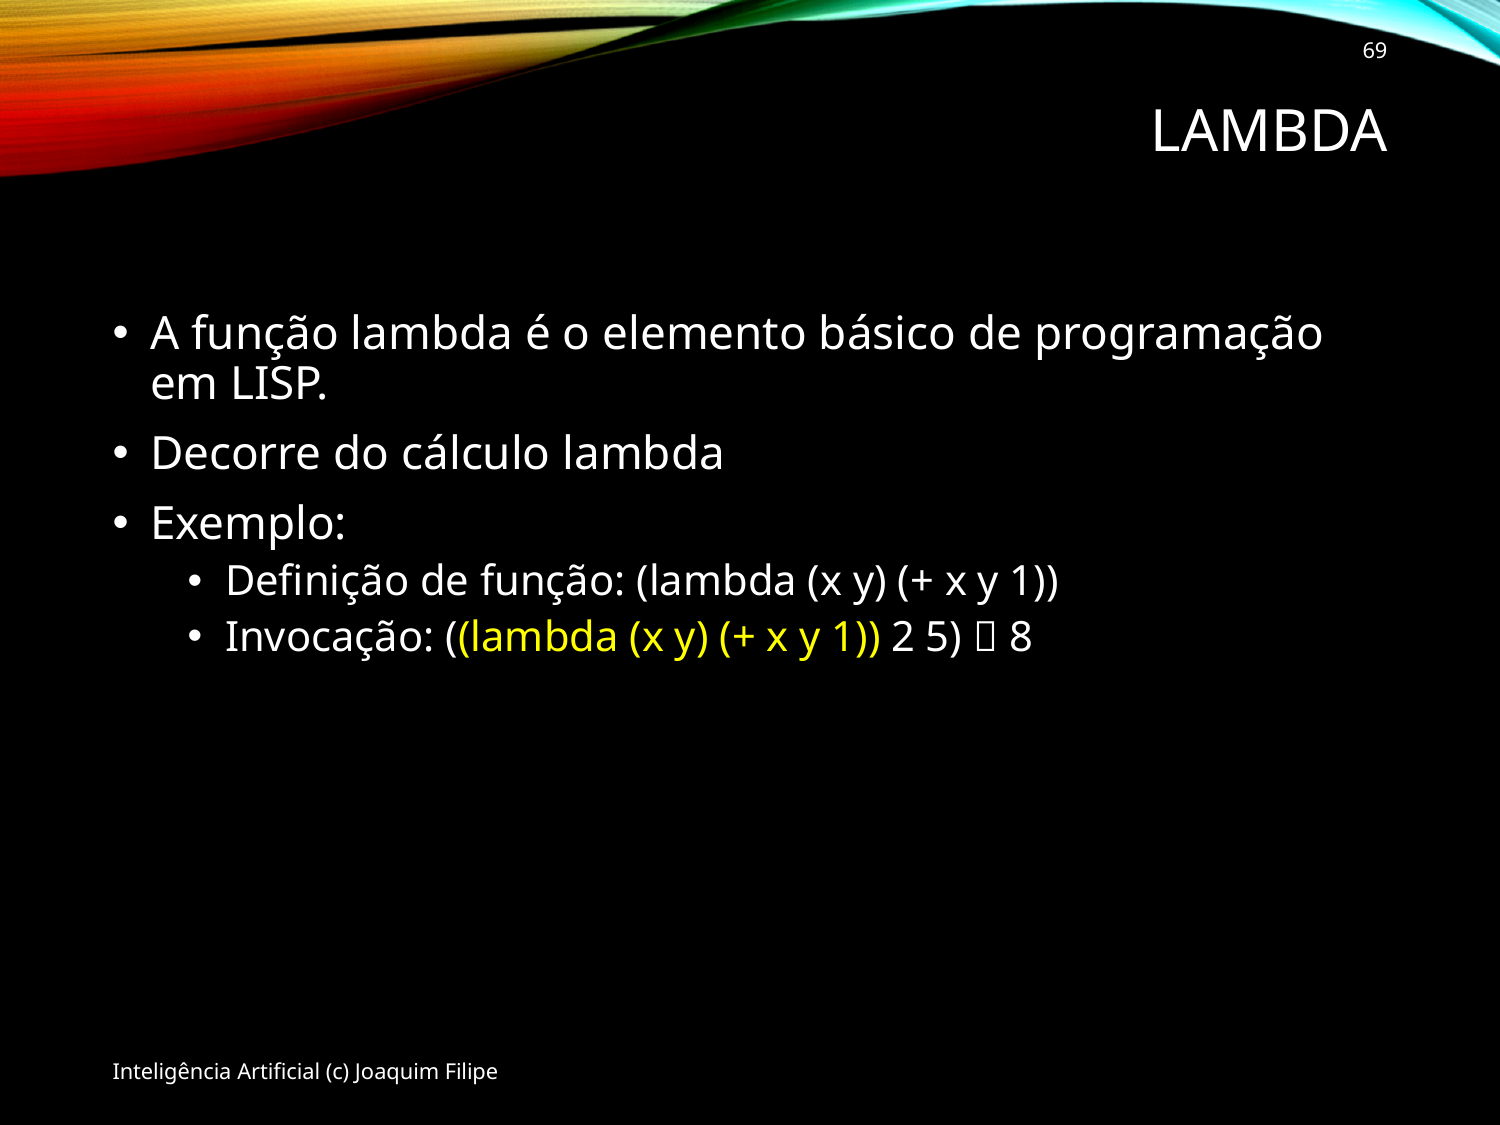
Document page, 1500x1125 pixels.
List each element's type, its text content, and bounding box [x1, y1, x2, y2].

list A função lambda é o elemento básico de programação em LISP. Decorre do cálculo lambda Exemplo: Definição de função: (lambda (x y) (+ x y 1)) Invocação: ((lambda (x y) (+ x y 1)) 2 5)  8 [97, 302, 1403, 1028]
picture [0, 0, 1500, 178]
slide_number 69 [1078, 21, 1403, 82]
title Lambda [277, 93, 1403, 244]
footer Inteligência Artificial (c) Joaquim Filipe [97, 1042, 1030, 1103]
